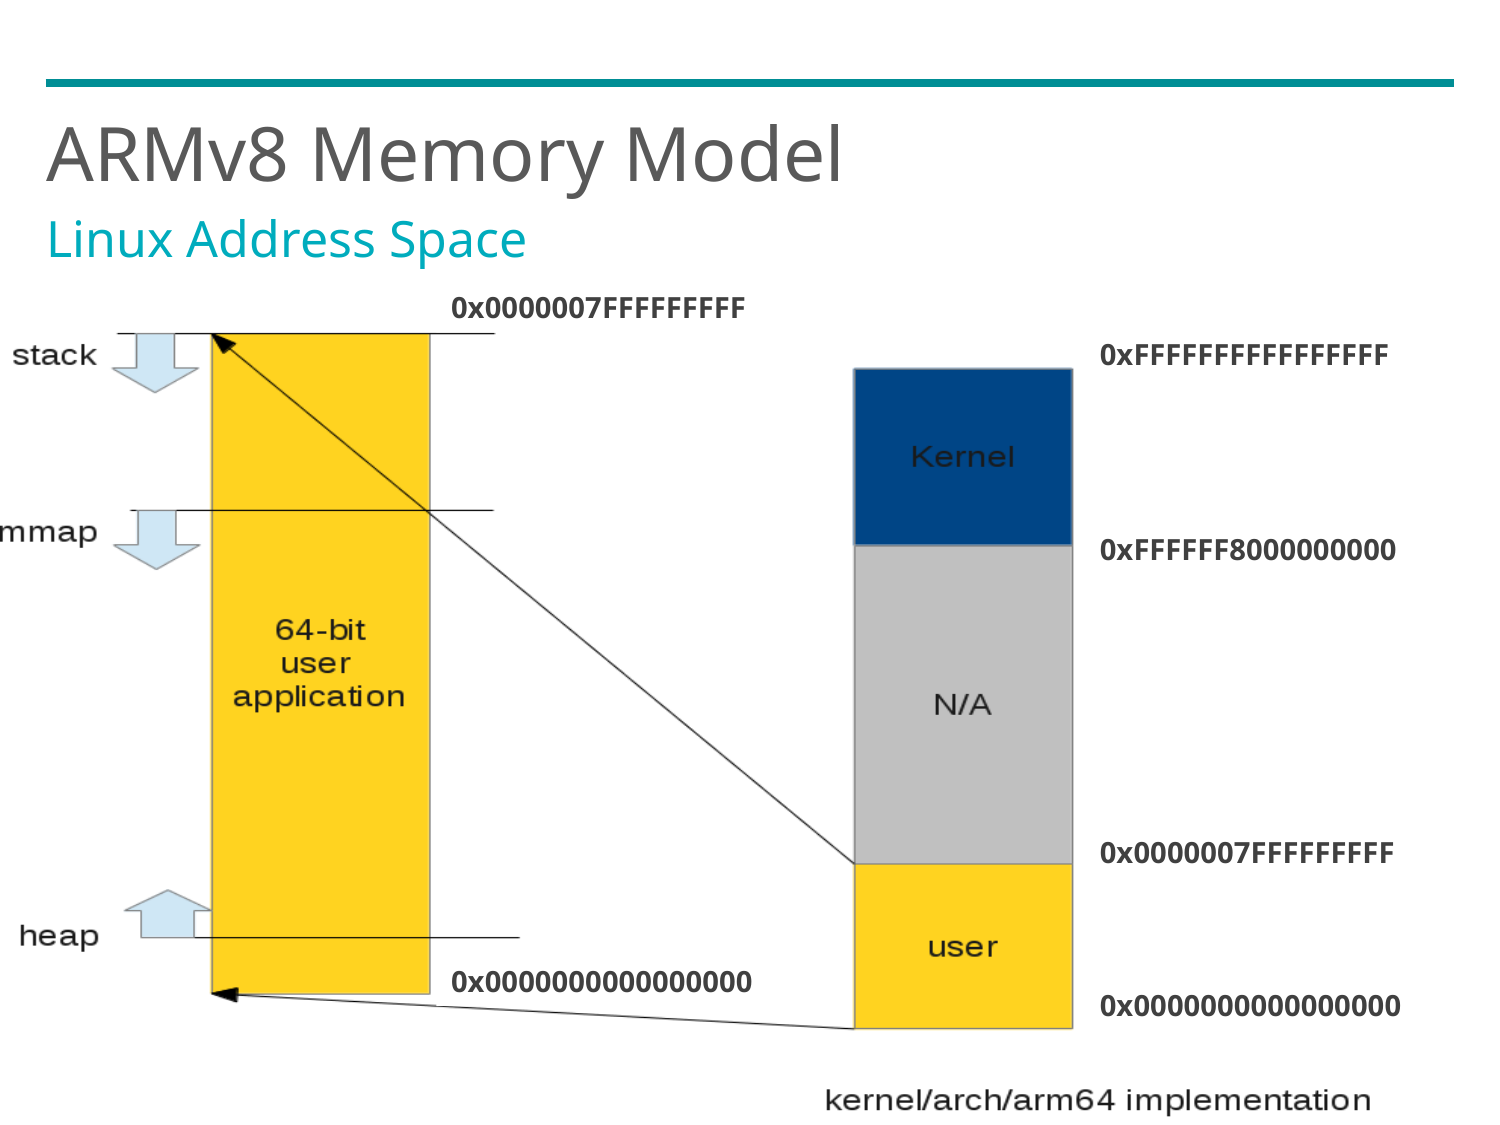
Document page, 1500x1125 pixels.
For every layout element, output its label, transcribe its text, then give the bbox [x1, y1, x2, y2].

title ARMv8 Memory Model [34, 121, 1442, 201]
list Linux Address Space [34, 212, 1442, 270]
picture [0, 283, 1500, 1125]
